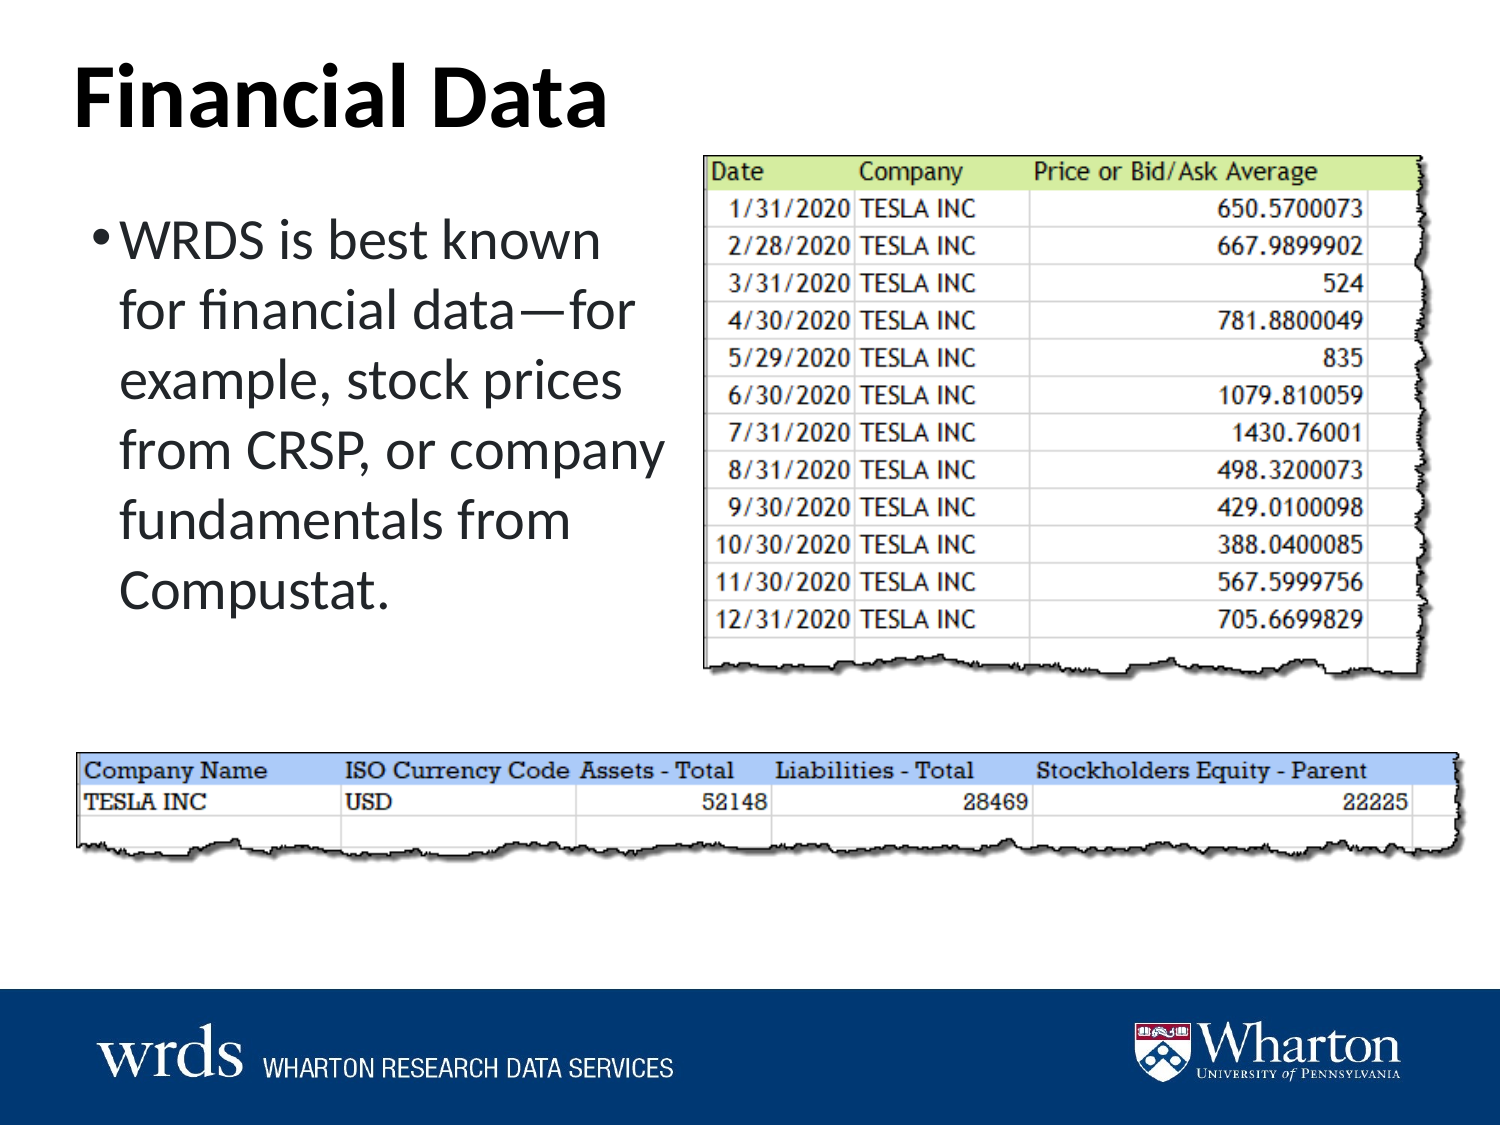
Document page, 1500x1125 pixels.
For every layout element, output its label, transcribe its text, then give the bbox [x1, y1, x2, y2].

picture [0, 72, 1500, 1125]
title Financial Data [58, 38, 1282, 72]
